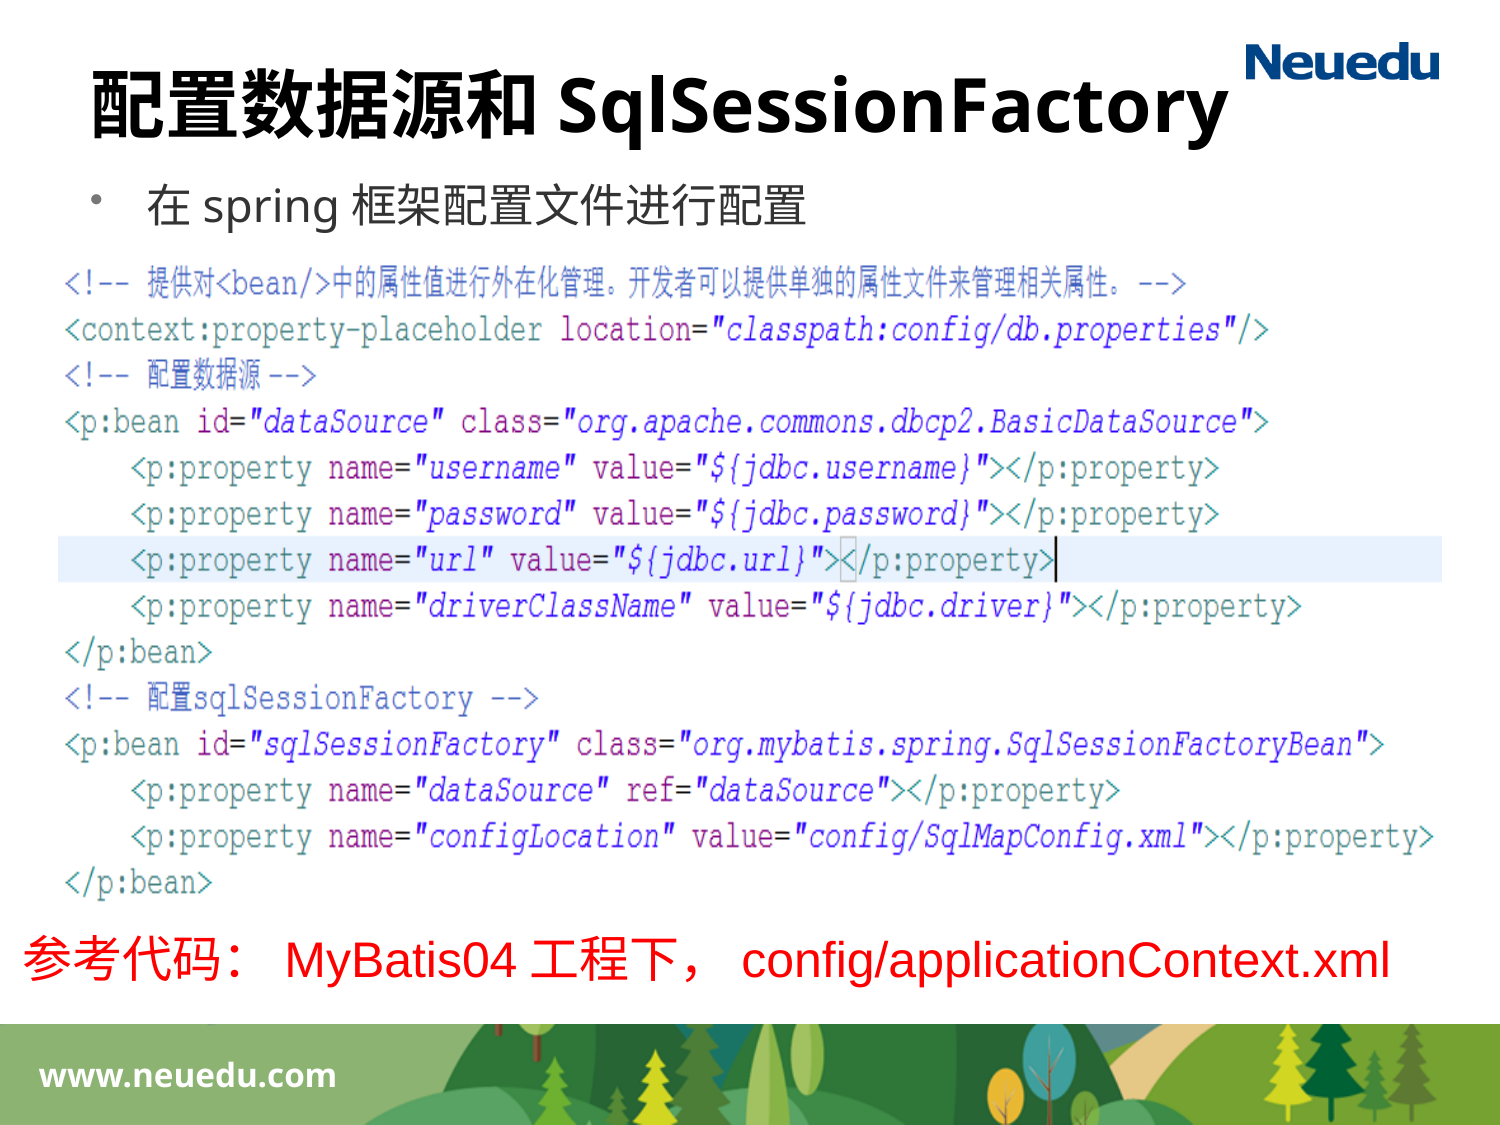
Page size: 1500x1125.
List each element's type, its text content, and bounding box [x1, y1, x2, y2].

picture [1246, 42, 1439, 80]
picture [58, 263, 1442, 909]
title 配置数据源和SqlSessionFactory [75, 45, 1418, 161]
text_box 参考代码：MyBatis04工程下，config/applicationContext.xml [7, 920, 1406, 996]
list 在spring框架配置文件进行配置 [75, 917, 1425, 1012]
list 在spring框架配置文件进行配置 [75, 168, 1425, 262]
picture [0, 1024, 1500, 1125]
